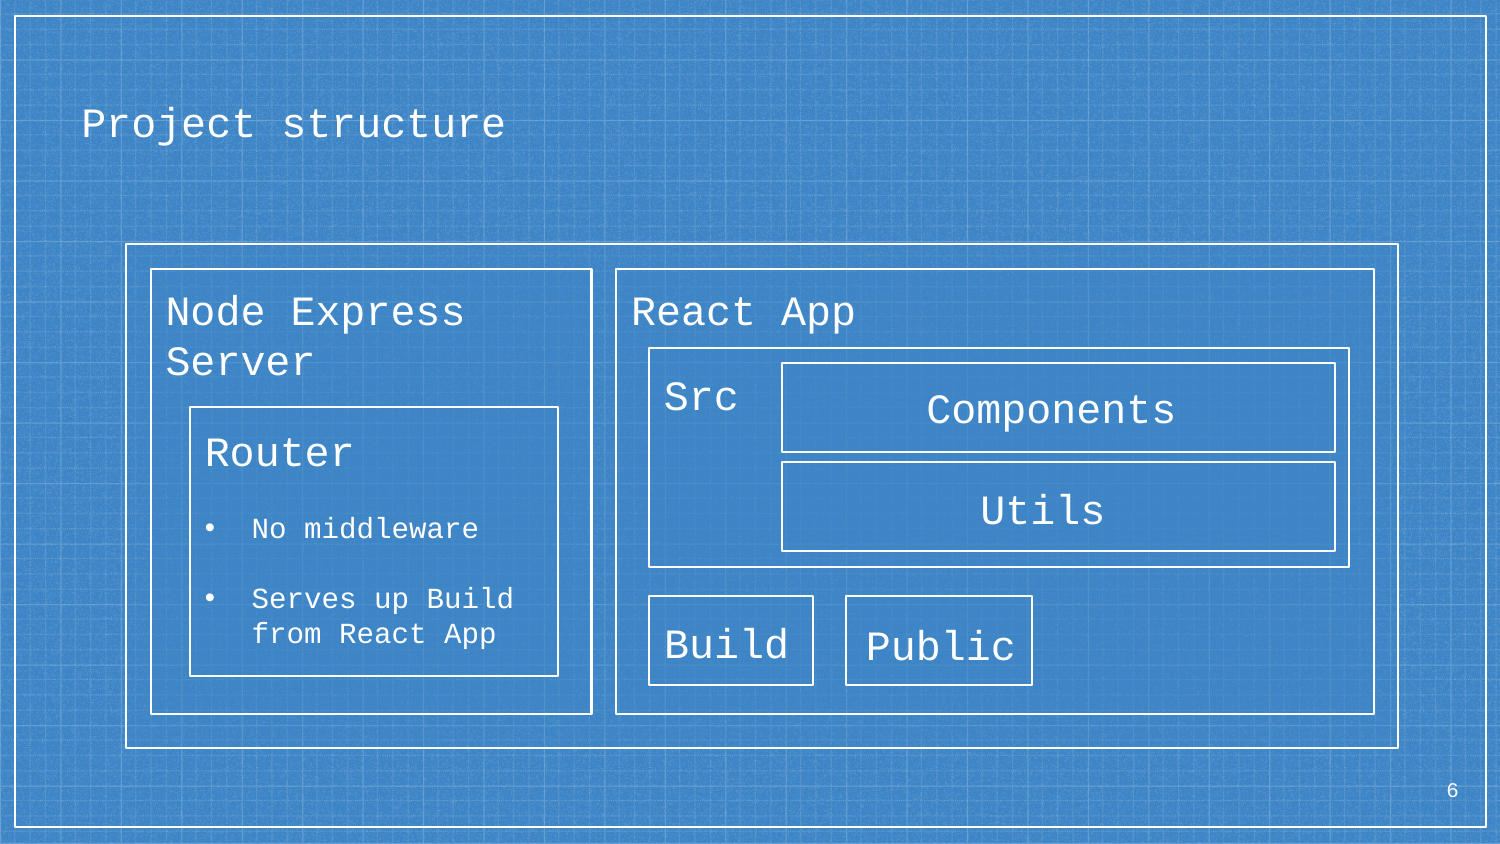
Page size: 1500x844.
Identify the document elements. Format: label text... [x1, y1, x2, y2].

text_box [780, 460, 1337, 553]
text_box [844, 594, 1034, 687]
text_box Components [911, 366, 1228, 451]
text_box [647, 346, 1351, 569]
text_box Node Express Server [150, 269, 577, 383]
text_box [124, 242, 1400, 750]
text_box Utils [965, 467, 1367, 551]
text_box [614, 267, 1376, 716]
text_box [148, 267, 594, 716]
text_box React App [616, 269, 1349, 383]
text_box Build [649, 601, 814, 686]
text_box [188, 405, 560, 678]
slide_number 6 [1398, 761, 1474, 810]
text_box Src [648, 353, 966, 437]
text_box Public [850, 603, 1037, 687]
text_box Router No middleware Serves up Build from React App [189, 409, 558, 585]
title Project structure [66, 81, 1417, 149]
text_box [647, 594, 815, 687]
text_box [780, 361, 1337, 454]
picture [0, 0, 1500, 844]
